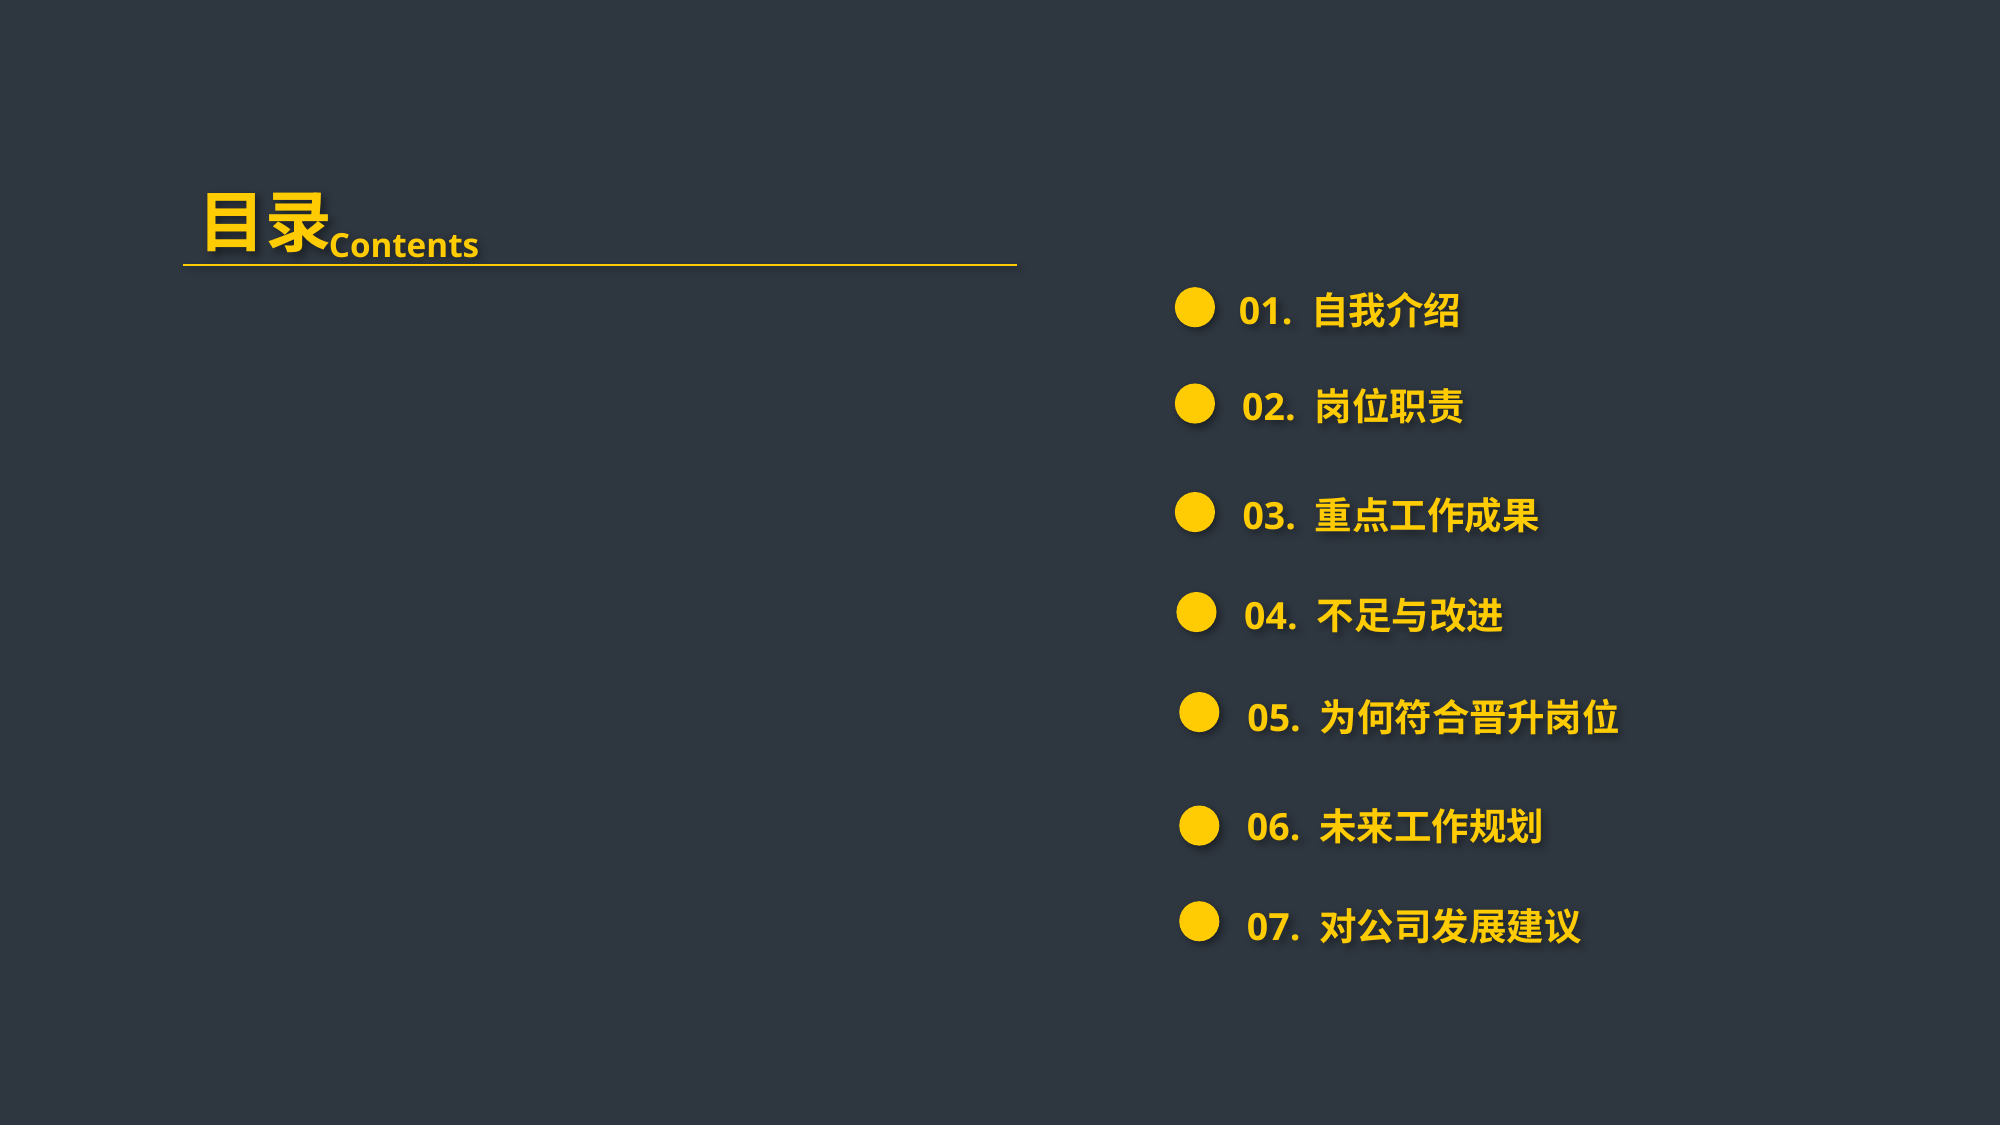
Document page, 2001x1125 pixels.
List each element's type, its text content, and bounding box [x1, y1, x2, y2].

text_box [1175, 484, 1552, 545]
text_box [1177, 584, 1516, 646]
text_box Contents [263, 196, 545, 263]
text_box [1180, 795, 1556, 857]
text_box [1175, 279, 1469, 341]
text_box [1180, 686, 1632, 747]
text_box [1180, 895, 1593, 957]
text_box 目录 [183, 172, 348, 264]
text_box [1175, 375, 1476, 437]
